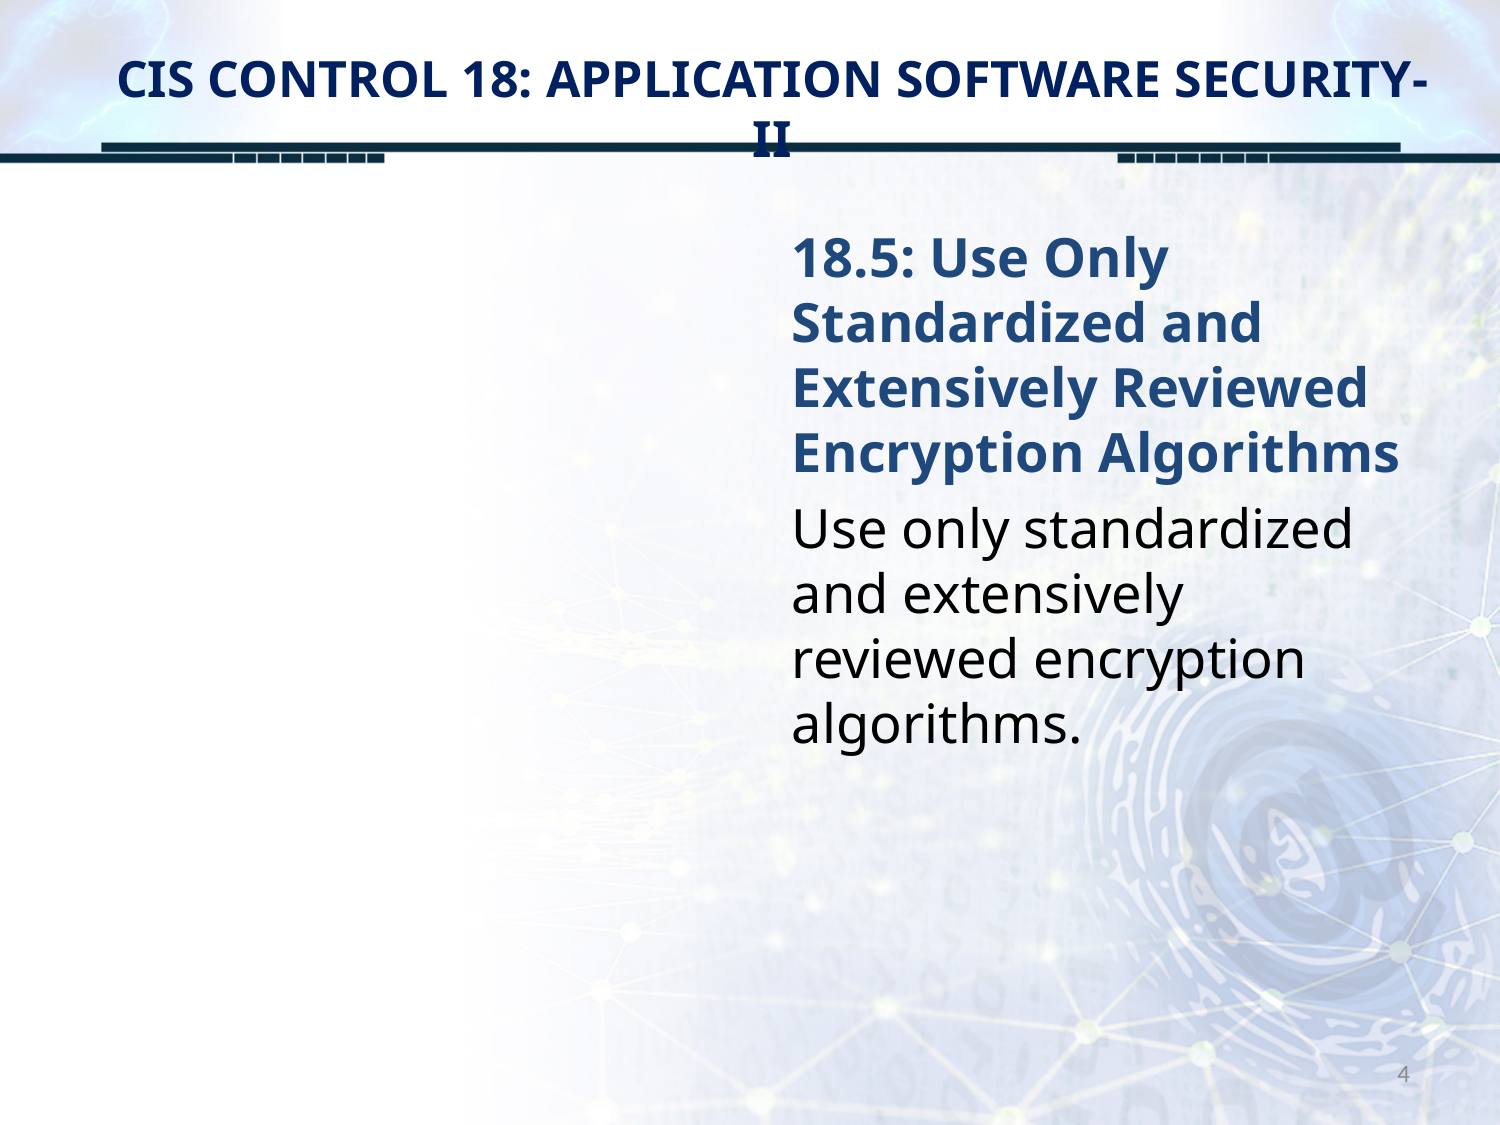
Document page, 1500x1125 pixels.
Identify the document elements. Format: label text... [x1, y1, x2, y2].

title CIS CONTROL 18: APPLICATION SOFTWARE SECURITY-II [97, 34, 1448, 182]
picture [0, 0, 1500, 1125]
list 18.5: Use Only Standardized and Extensively Reviewed Encryption Algorithms Use only standardized and extensively reviewed encryption algorithms. [776, 216, 1432, 1034]
slide_number 4 [1074, 1042, 1425, 1103]
